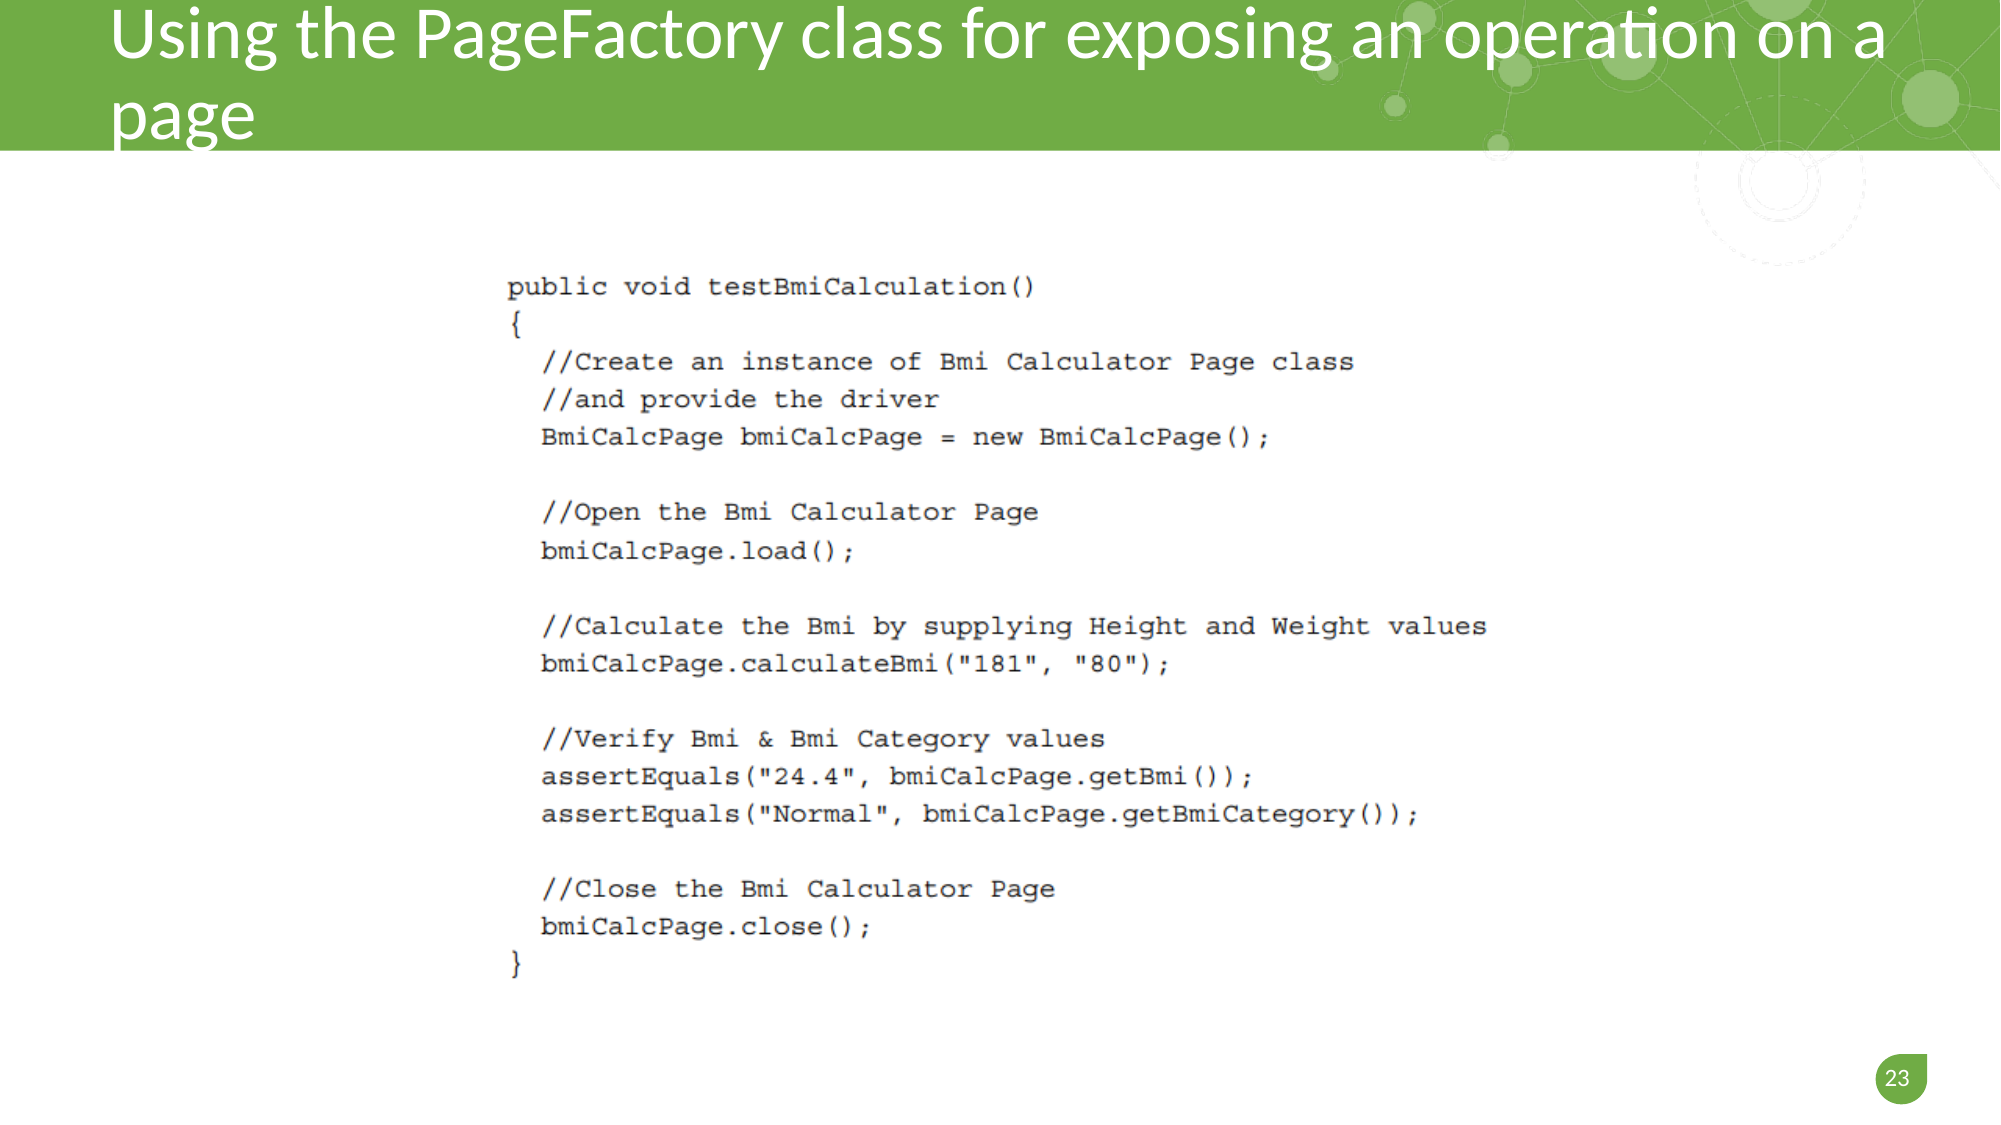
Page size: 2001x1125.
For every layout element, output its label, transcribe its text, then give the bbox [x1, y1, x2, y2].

title Using the PageFactory class for exposing an operation on a page [94, 11, 1913, 139]
slide_number 23 [1860, 1057, 1926, 1095]
picture [483, 0, 2000, 994]
